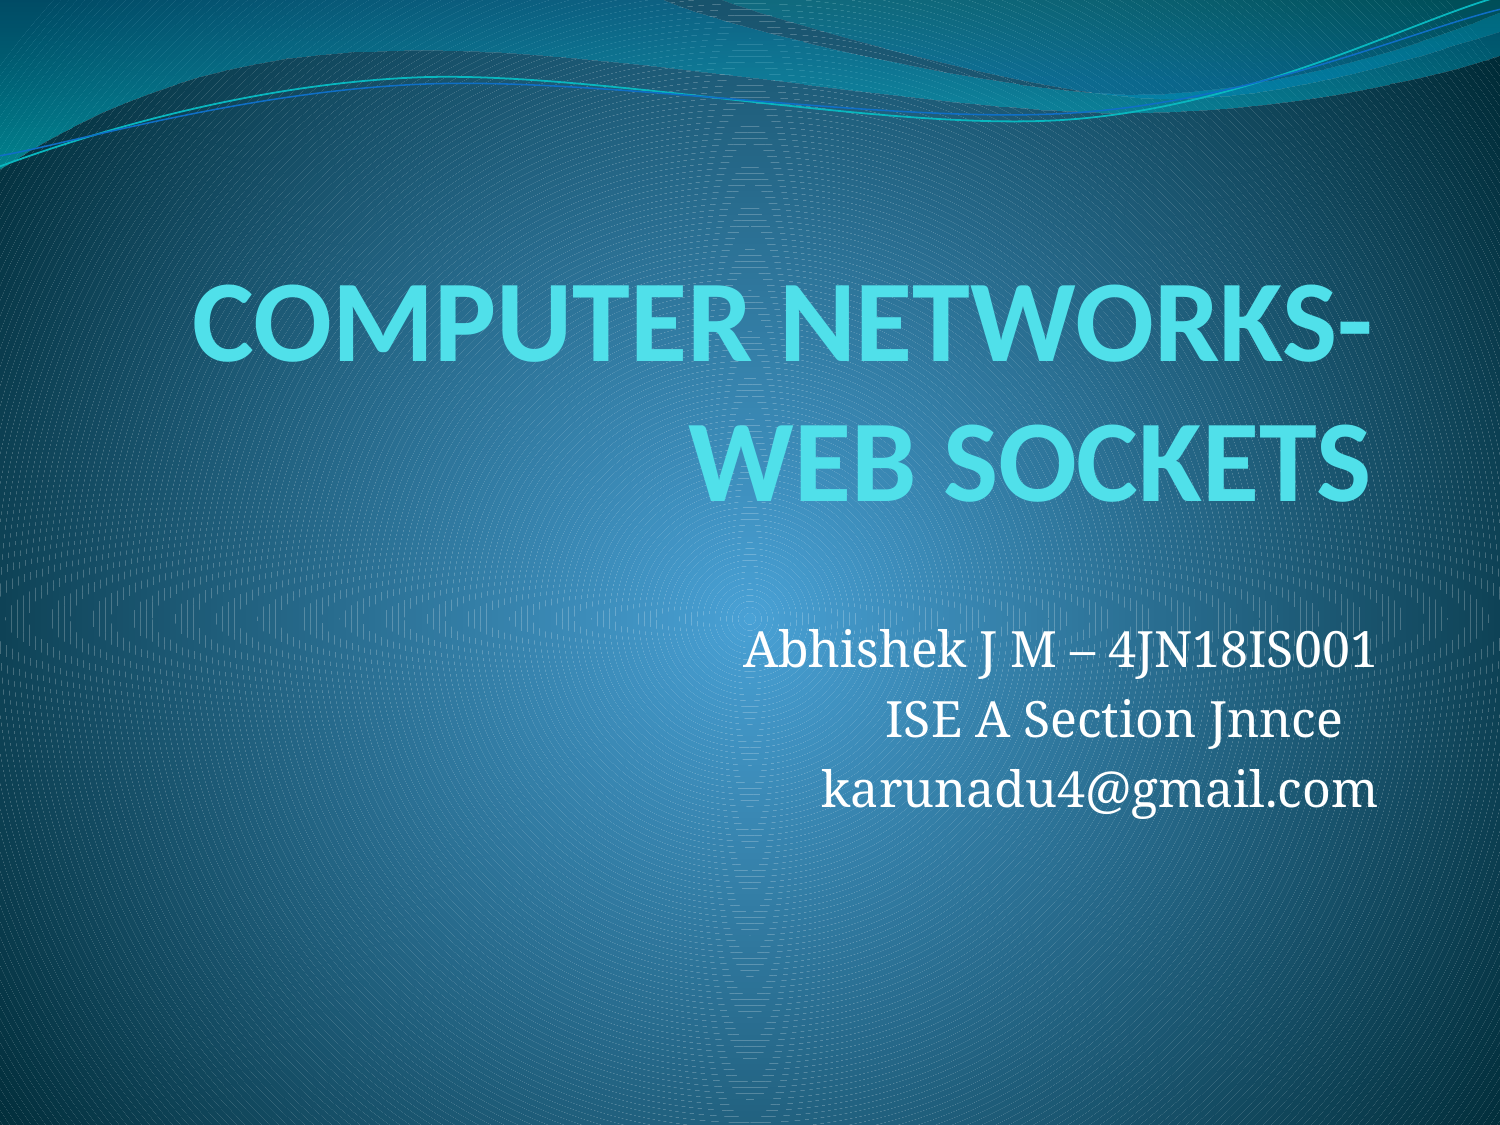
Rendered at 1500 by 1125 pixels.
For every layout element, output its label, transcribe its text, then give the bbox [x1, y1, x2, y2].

subtitle Abhishek J M – 4JN18IS001 ISE A Section Jnnce karunadu4@gmail.com [100, 609, 1389, 835]
title COMPUTER NETWORKS-WEB SOCKETS [87, 224, 1376, 525]
